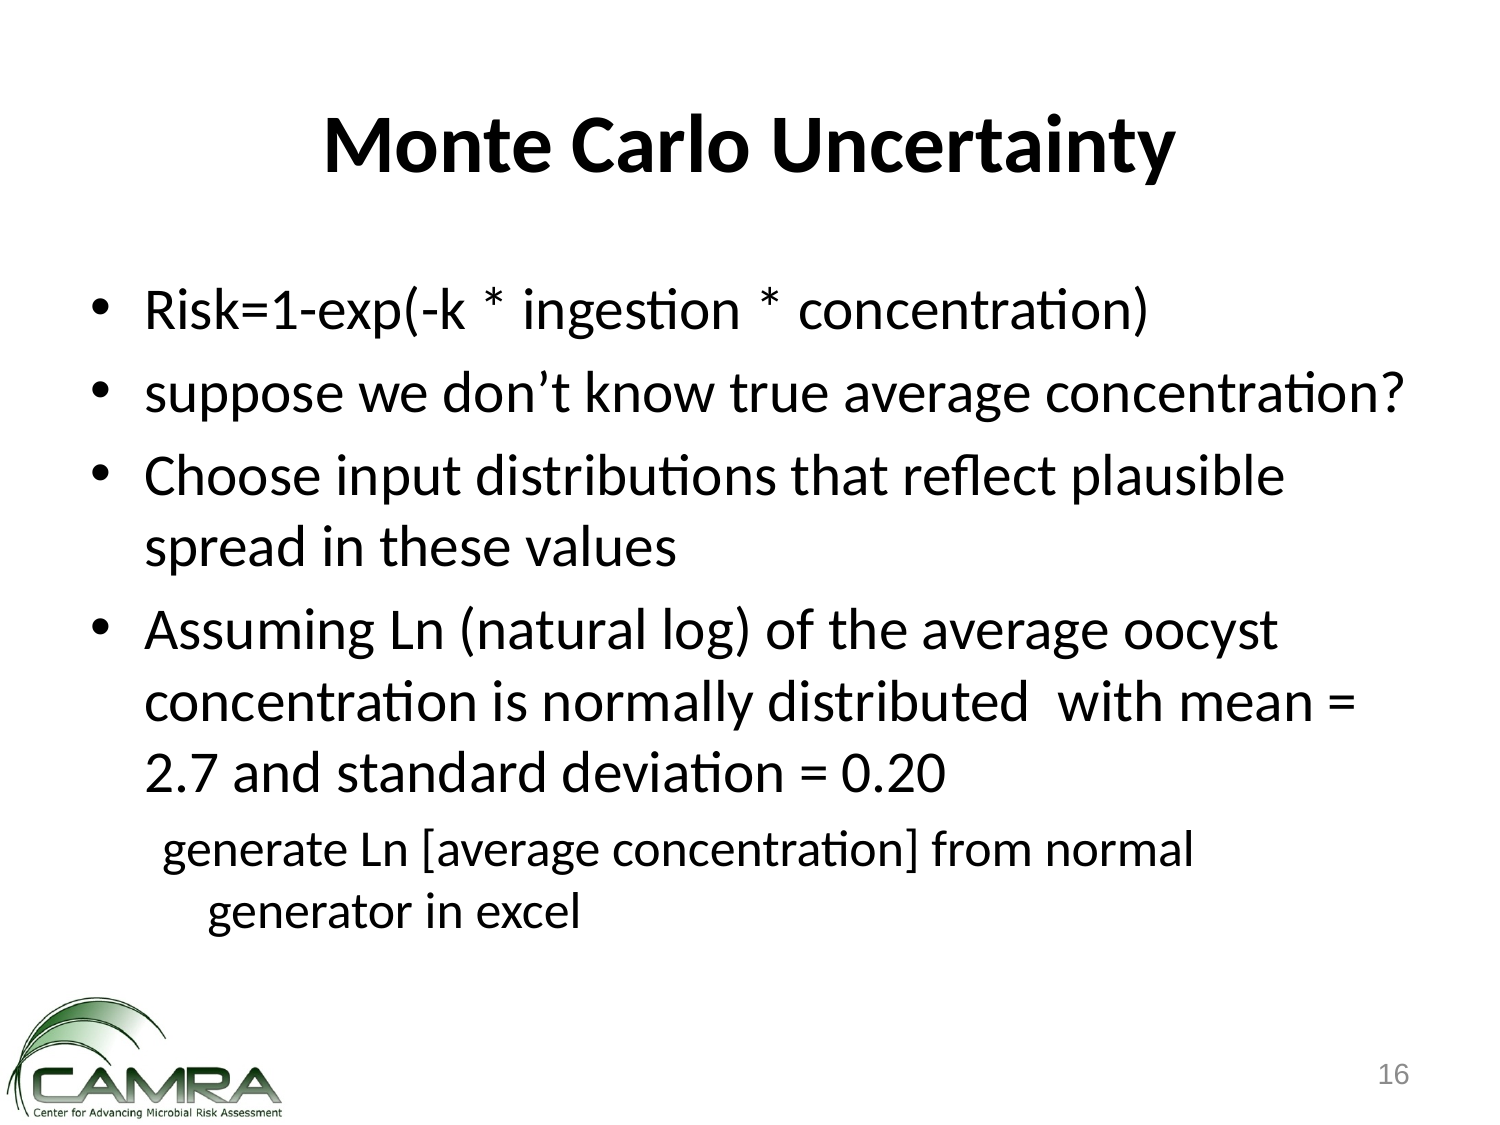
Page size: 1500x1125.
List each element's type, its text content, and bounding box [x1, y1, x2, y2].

slide_number 16 [1074, 1042, 1425, 1103]
picture [0, 991, 288, 1125]
list Risk=1-exp(-k * ingestion * concentration) suppose we don’t know true average concentration? Choose input distributions that reflect plausible spread in these values Assuming Ln (natural log) of the average oocyst concentration is normally distributed with mean = 2.7 and standard deviation = 0.20 generate Ln [average concentration] from normal generator in excel [75, 262, 1425, 1005]
title Monte Carlo Uncertainty [75, 45, 1425, 233]
